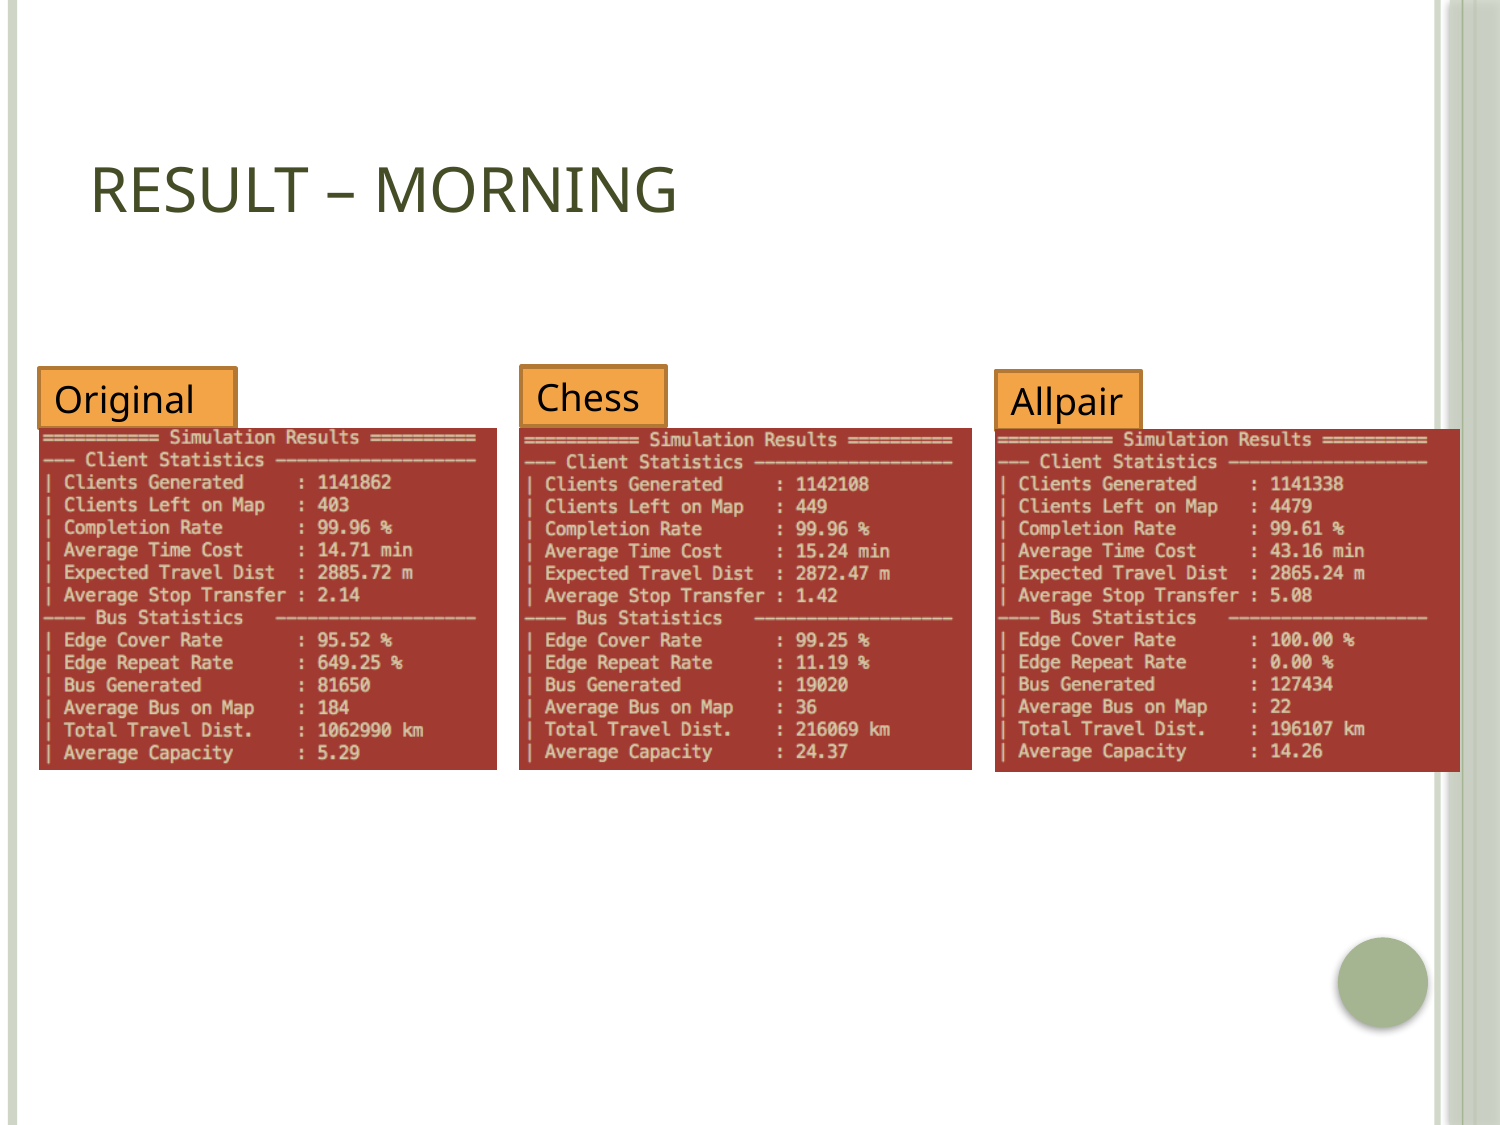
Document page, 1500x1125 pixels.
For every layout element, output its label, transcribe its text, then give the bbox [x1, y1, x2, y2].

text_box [38, 366, 1460, 773]
title Result – Morning [75, 45, 1300, 233]
